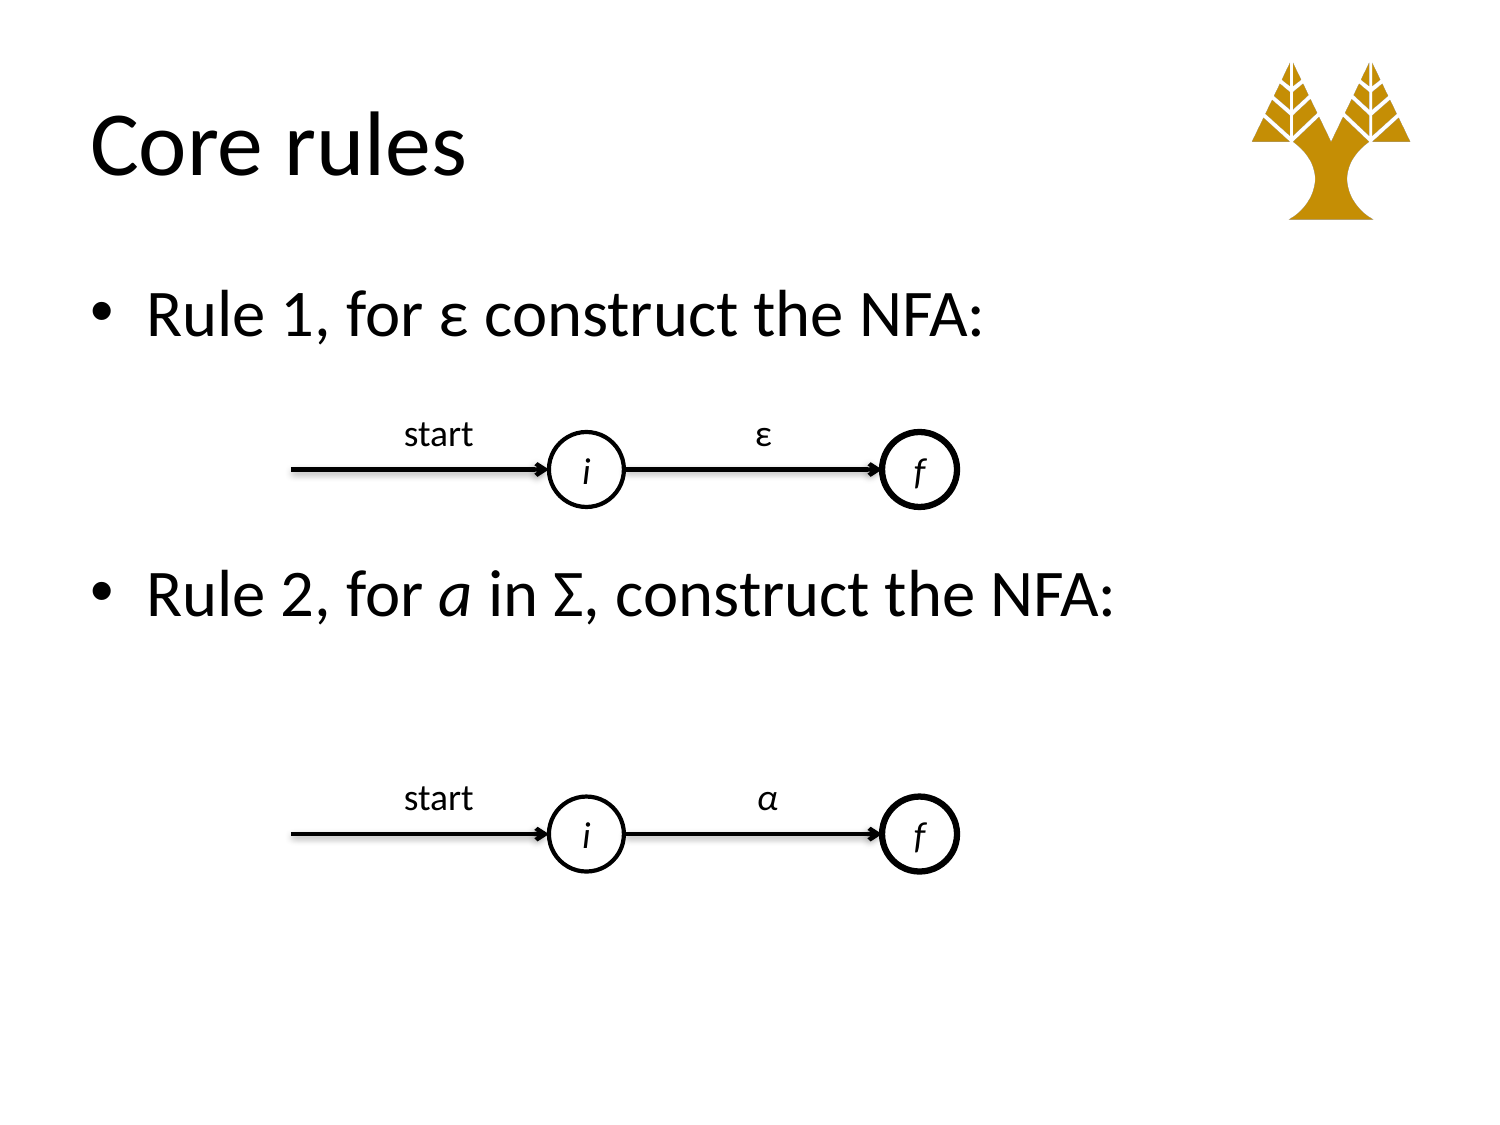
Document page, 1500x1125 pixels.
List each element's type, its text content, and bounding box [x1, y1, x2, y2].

text_box i [547, 429, 626, 510]
text_box f [880, 429, 960, 510]
text_box start [389, 401, 489, 461]
text_box start [389, 765, 489, 826]
list Rule 1, for ε construct the NFA: Rule 2, for a in Σ, construct the NFA: [75, 262, 1425, 1005]
text_box α [742, 765, 778, 826]
text_box ε [739, 401, 776, 461]
text_box f [880, 794, 960, 874]
title Core rules [75, 45, 1425, 233]
text_box i [547, 794, 626, 874]
